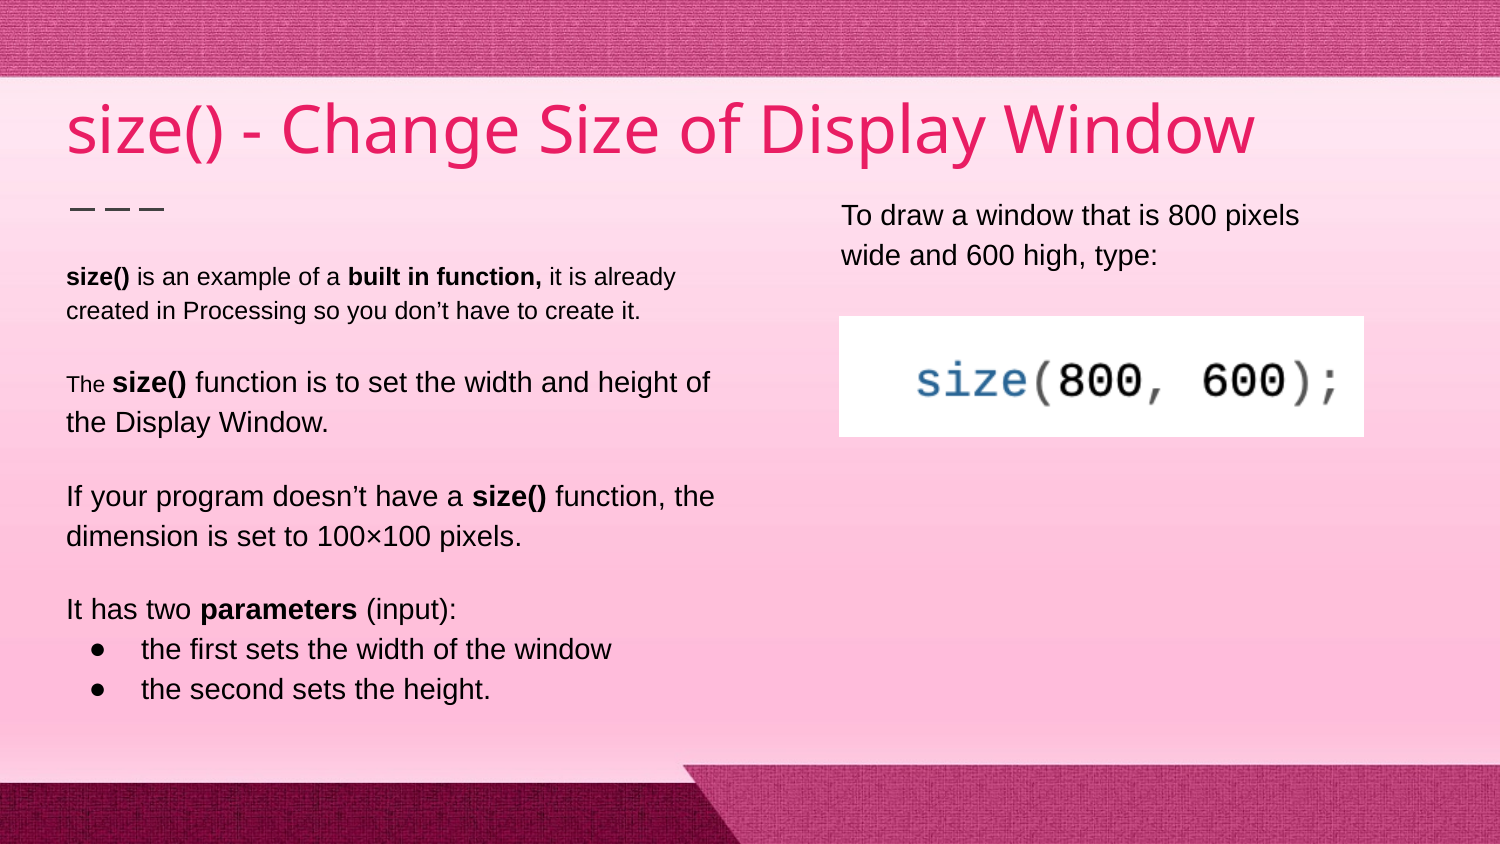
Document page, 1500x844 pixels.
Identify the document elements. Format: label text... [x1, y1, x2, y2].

text_box To draw a window that is 800 pixels wide and 600 high, type: [826, 175, 1319, 297]
picture [0, 0, 1500, 844]
title size() - Change Size of Display Window [51, 61, 1449, 182]
list size() is an example of a built in function, it is already created in Processing so you don’t have to create it. The size() function is to set the width and height of the Display Window. If your program doesn’t have a size() function, the dimension is set to 100×100 pixels. It has two parameters (input): the first sets the width of the window the second sets the height. [51, 240, 750, 750]
